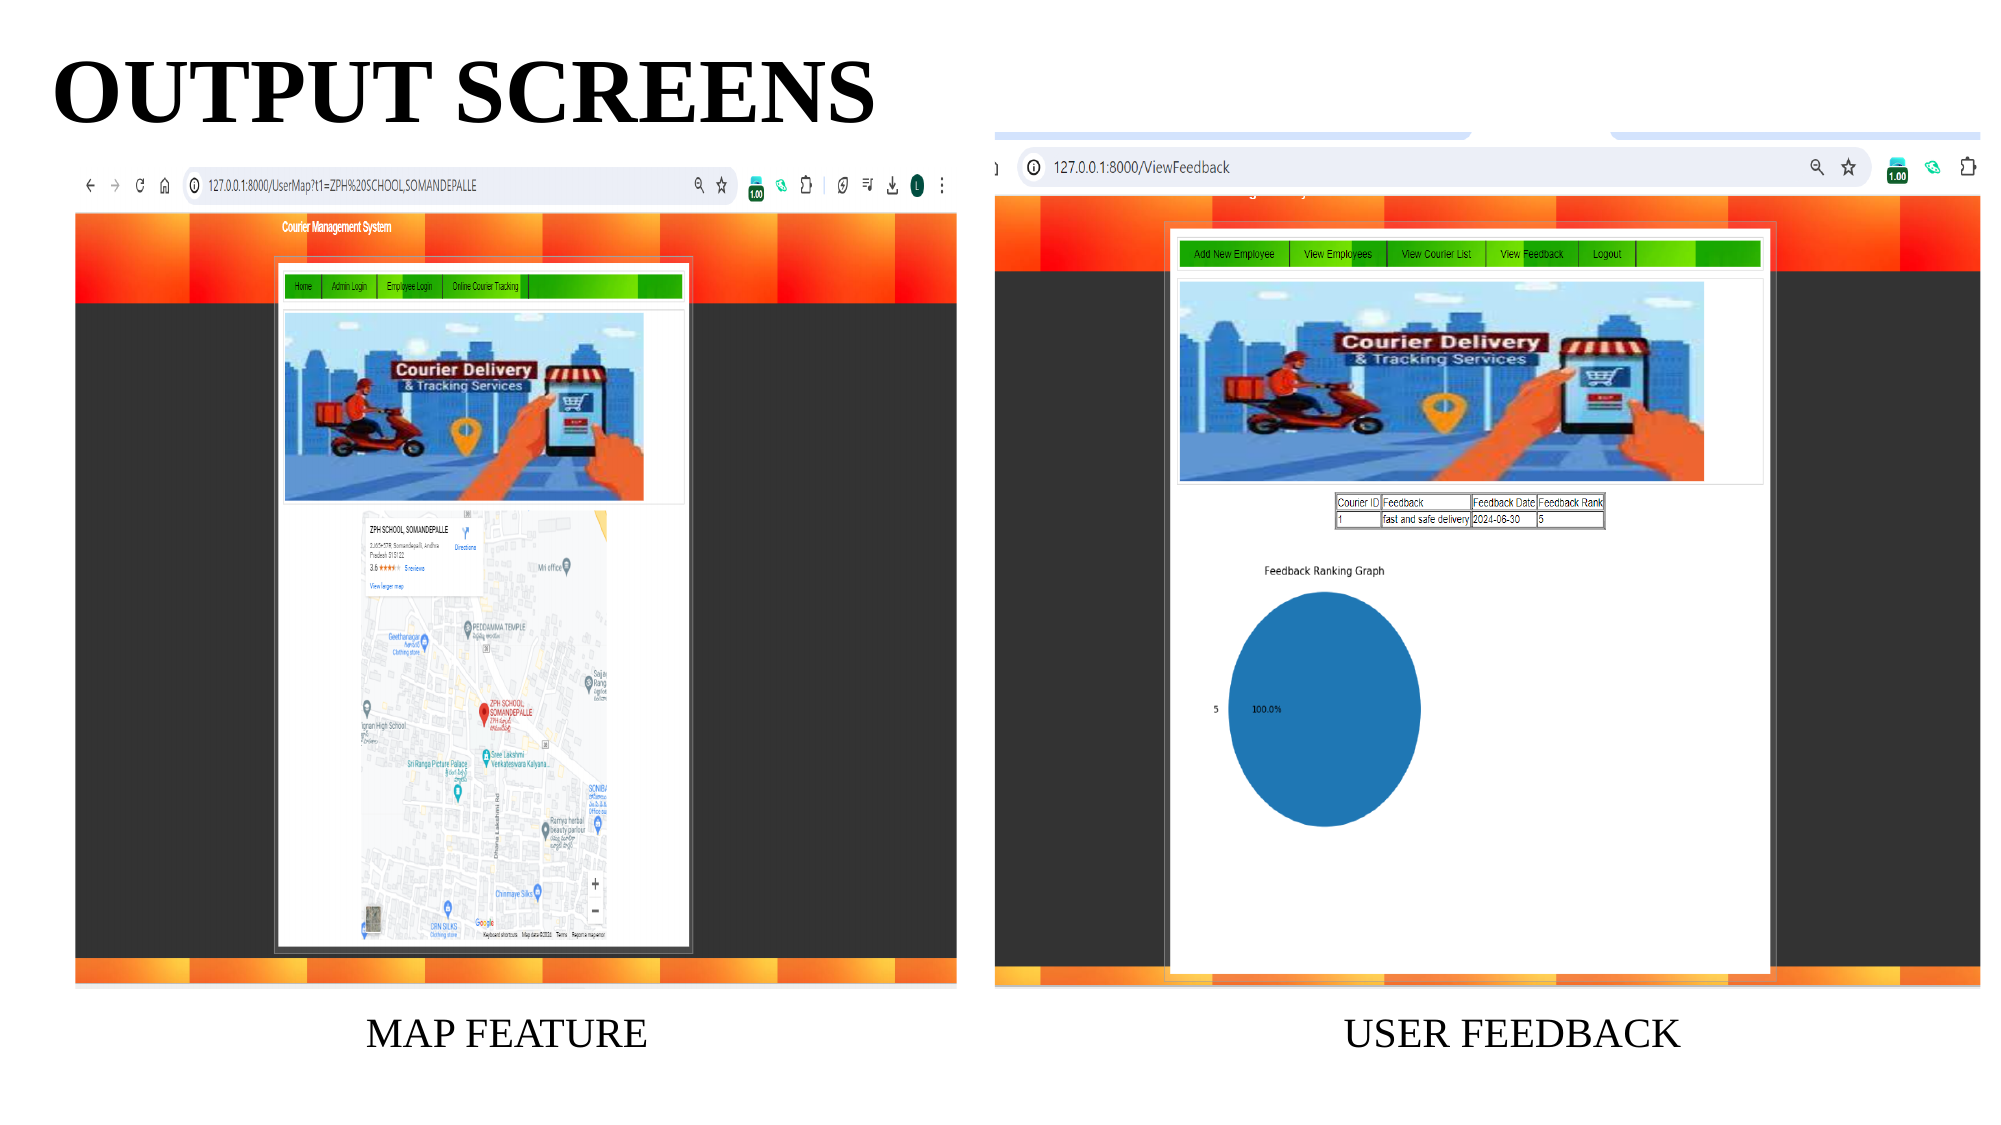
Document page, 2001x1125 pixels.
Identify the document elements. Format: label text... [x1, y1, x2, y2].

picture [75, 167, 957, 989]
text_box USER FEEDBACK [1328, 998, 1707, 1063]
text_box MAP FEATURE [351, 998, 664, 1063]
text_box OUTPUT SCREENS [37, 23, 995, 148]
picture [994, 132, 1981, 989]
